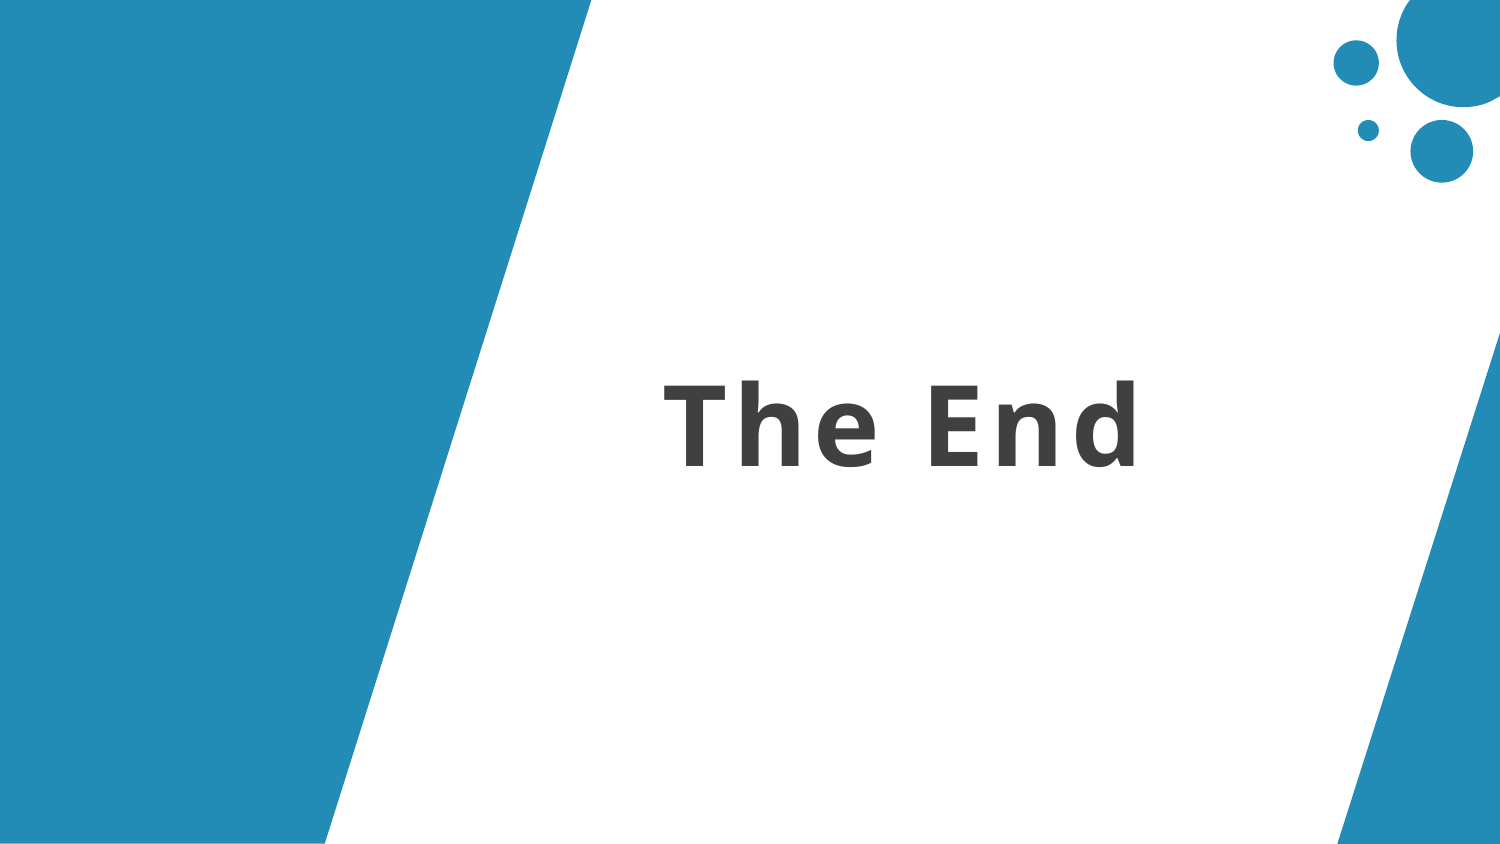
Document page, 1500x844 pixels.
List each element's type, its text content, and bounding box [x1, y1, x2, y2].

text_box [0, 0, 593, 844]
text_box [1395, 0, 1500, 109]
text_box [1356, 118, 1380, 143]
text_box [1409, 118, 1475, 184]
text_box [1332, 39, 1380, 87]
text_box The End [607, 346, 1198, 496]
text_box [1336, 332, 1500, 844]
